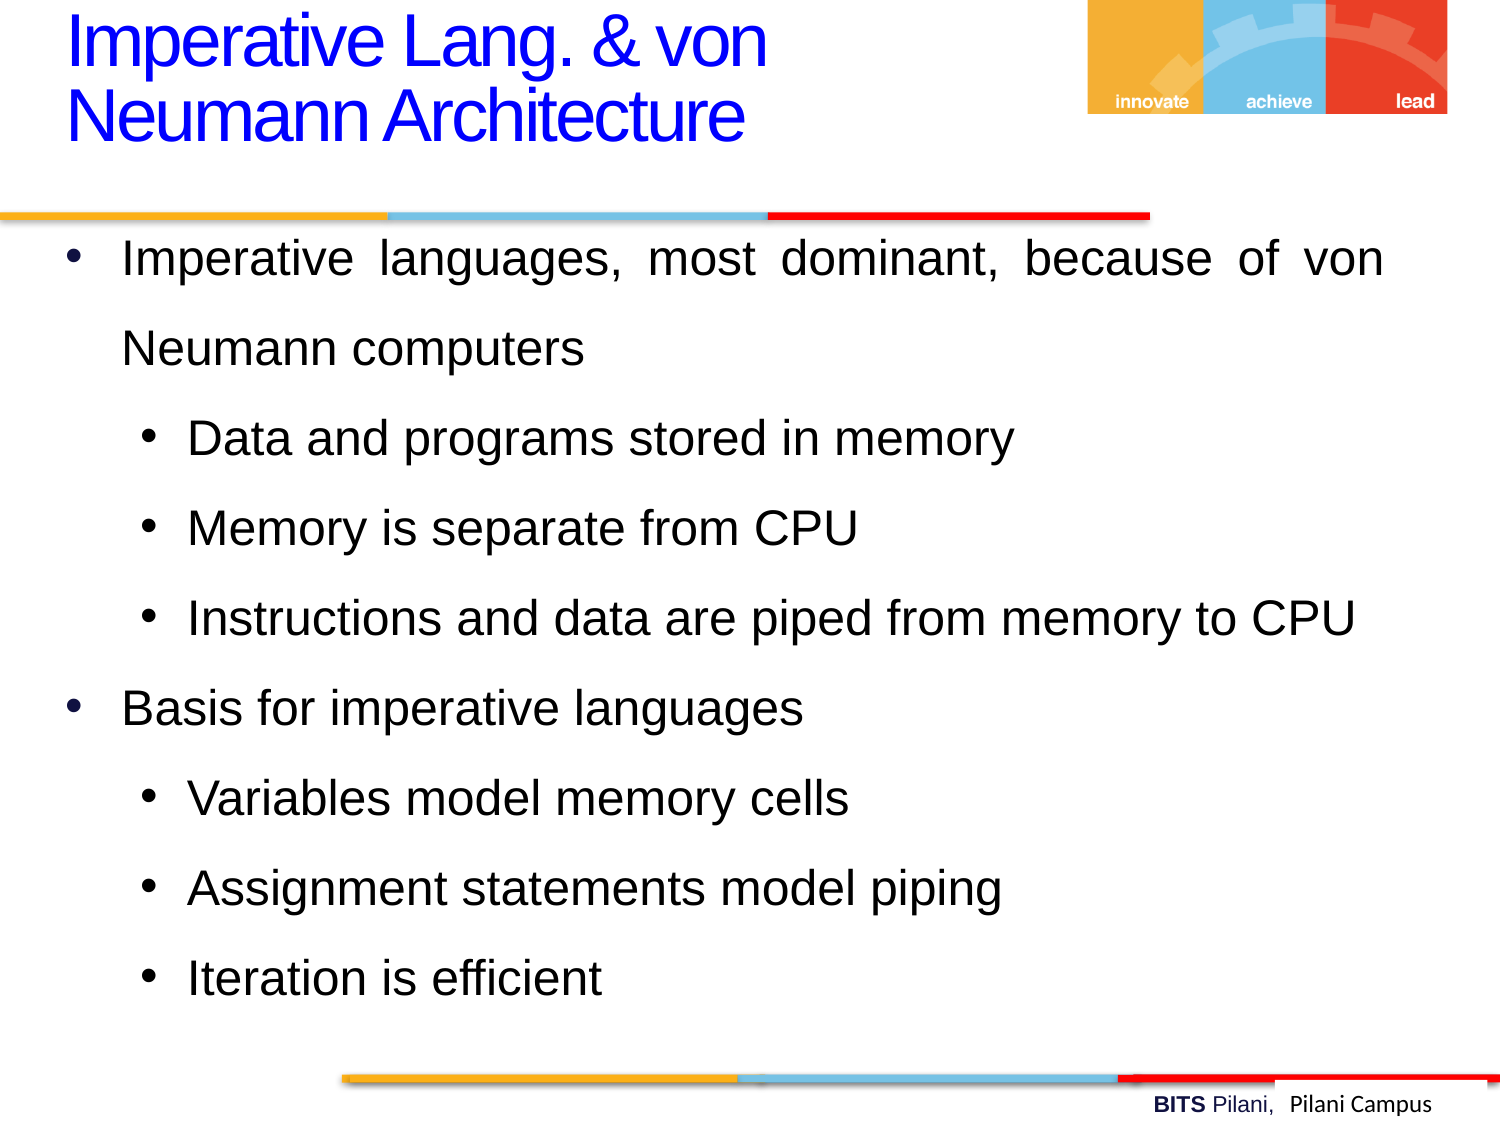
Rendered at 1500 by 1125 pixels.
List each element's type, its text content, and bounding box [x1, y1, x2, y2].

list Imperative languages, most dominant, because of von Neumann computers Data and programs stored in memory Memory is separate from CPU Instructions and data are piped from memory to CPU Basis for imperative languages Variables model memory cells Assignment statements model piping Iteration is efficient [50, 187, 1400, 930]
picture [1088, 0, 1448, 114]
text_box Pilani Campus [1274, 1079, 1488, 1125]
list Imperative Lang. & von Neumann Architecture [50, 0, 1088, 175]
